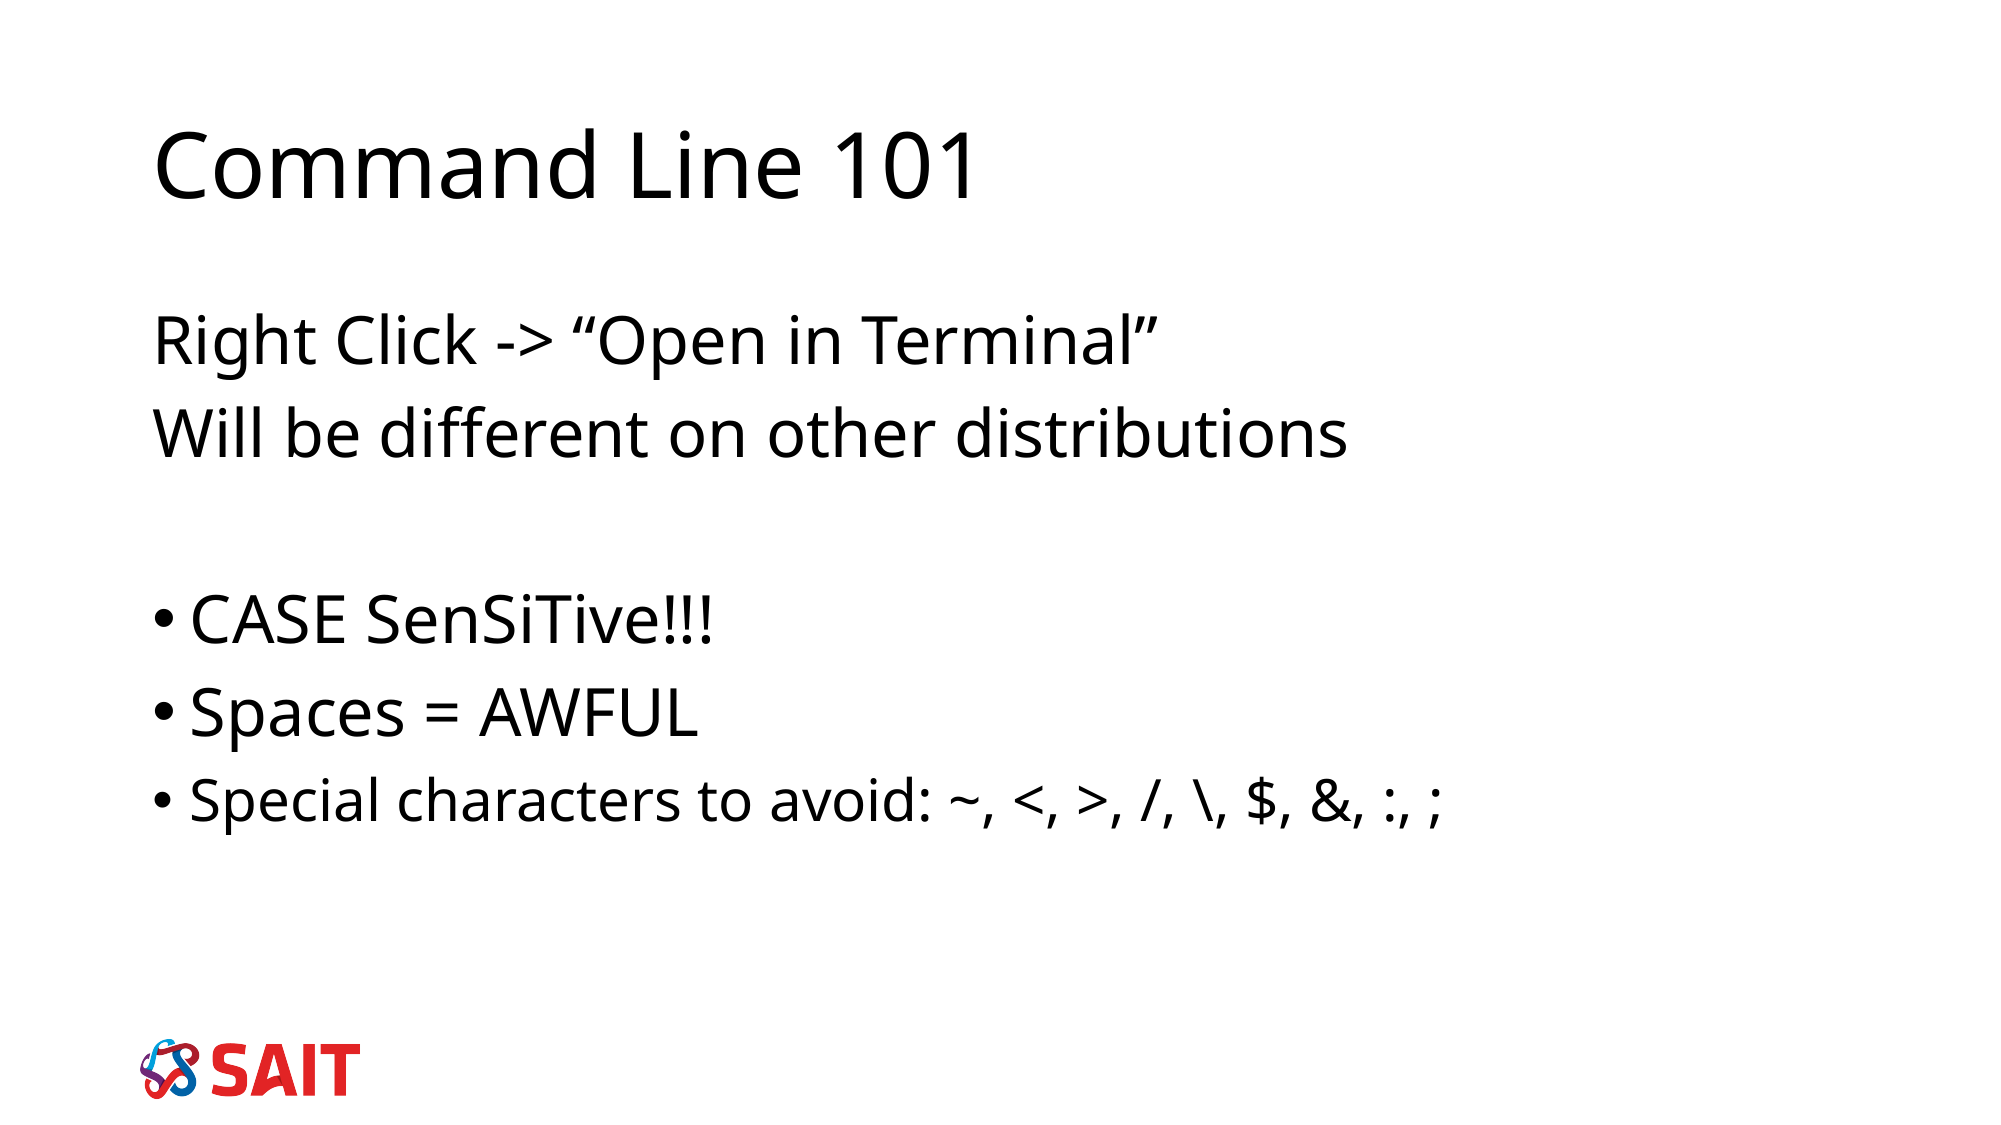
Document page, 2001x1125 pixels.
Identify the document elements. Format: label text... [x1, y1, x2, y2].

list Right Click -> “Open in Terminal” Will be different on other distributions CASE SenSiTive!!! Spaces = AWFUL Special characters to avoid: ~, <, >, /, \, $, &, :, ; [137, 299, 1863, 1014]
title Command Line 101 [137, 59, 1863, 278]
picture [114, 1013, 386, 1125]
